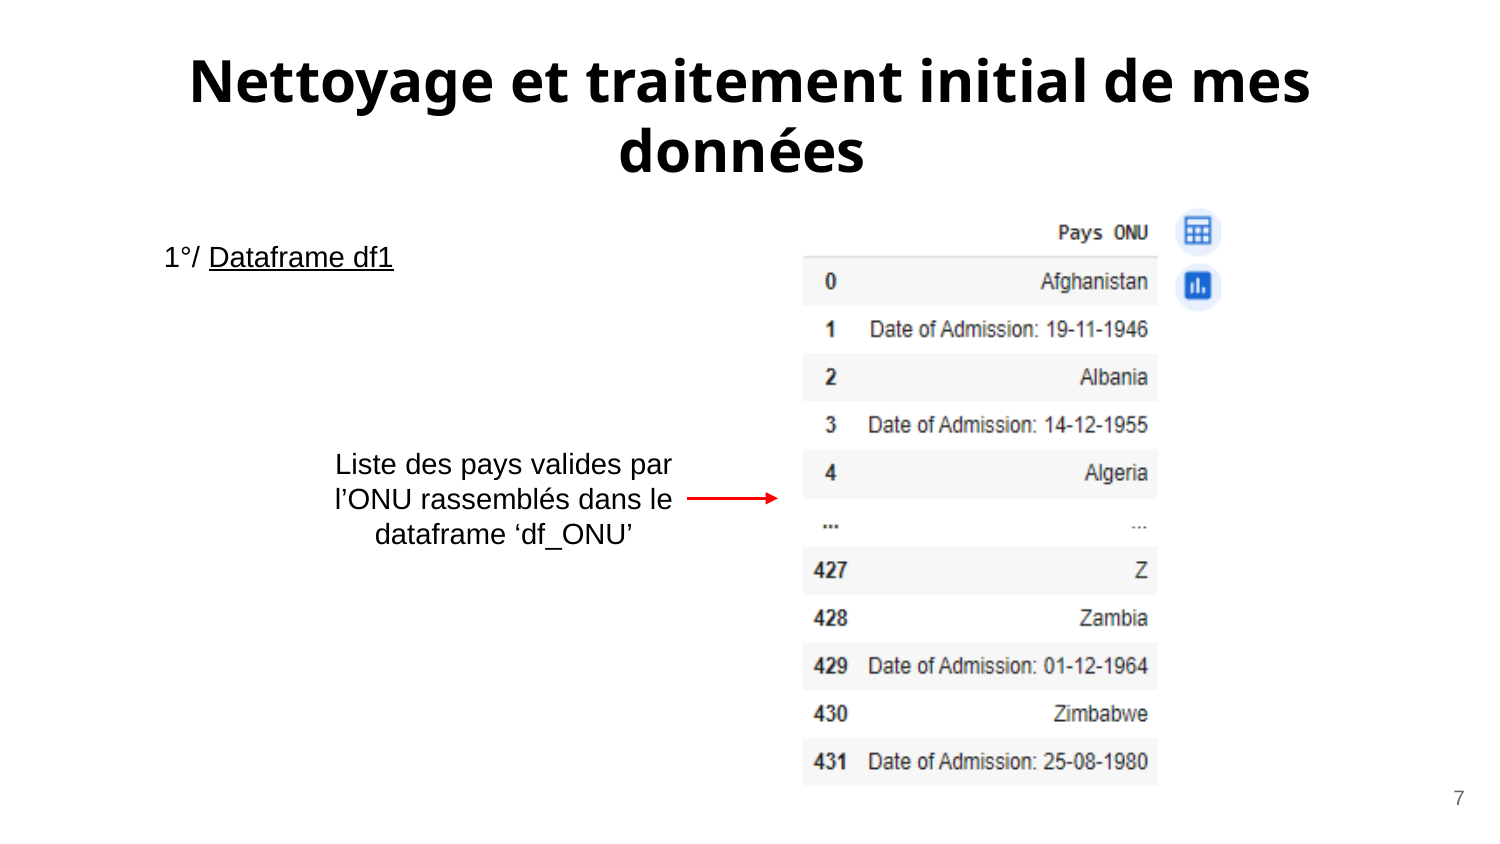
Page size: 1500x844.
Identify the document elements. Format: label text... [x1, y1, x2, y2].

text_box Liste des pays valides par l’ONU rassemblés dans le dataframe ‘df_ONU’ [279, 437, 729, 558]
slide_number 7 [1389, 764, 1480, 830]
text_box 1°/ Dataframe df1 [149, 230, 409, 281]
picture [800, 204, 1221, 790]
title Nettoyage et traitement initial de mes données [51, 29, 1449, 124]
